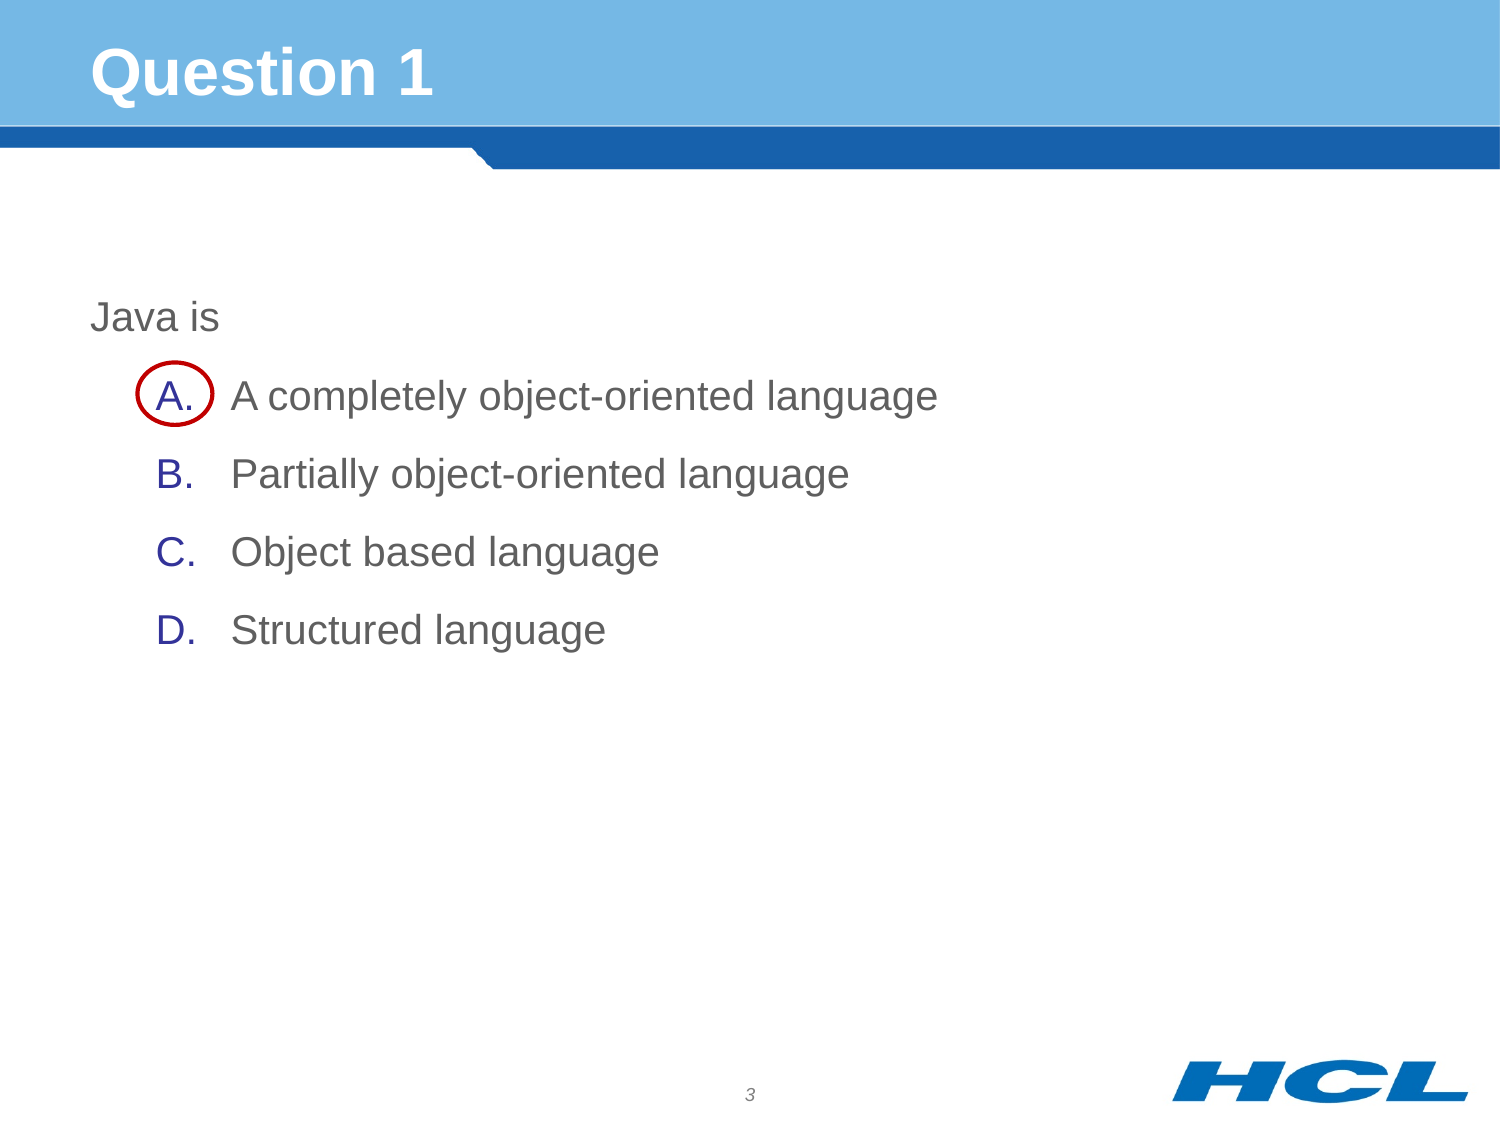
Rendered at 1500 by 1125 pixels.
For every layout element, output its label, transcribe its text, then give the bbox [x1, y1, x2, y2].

title Question 1 [74, 0, 1426, 138]
picture [1140, 1050, 1500, 1109]
text_box [135, 360, 215, 427]
picture [0, 0, 1500, 188]
slide_number 3 [574, 1074, 926, 1115]
list Java is A completely object-oriented language Partially object-oriented language Object based language Structured language [74, 262, 1426, 1006]
